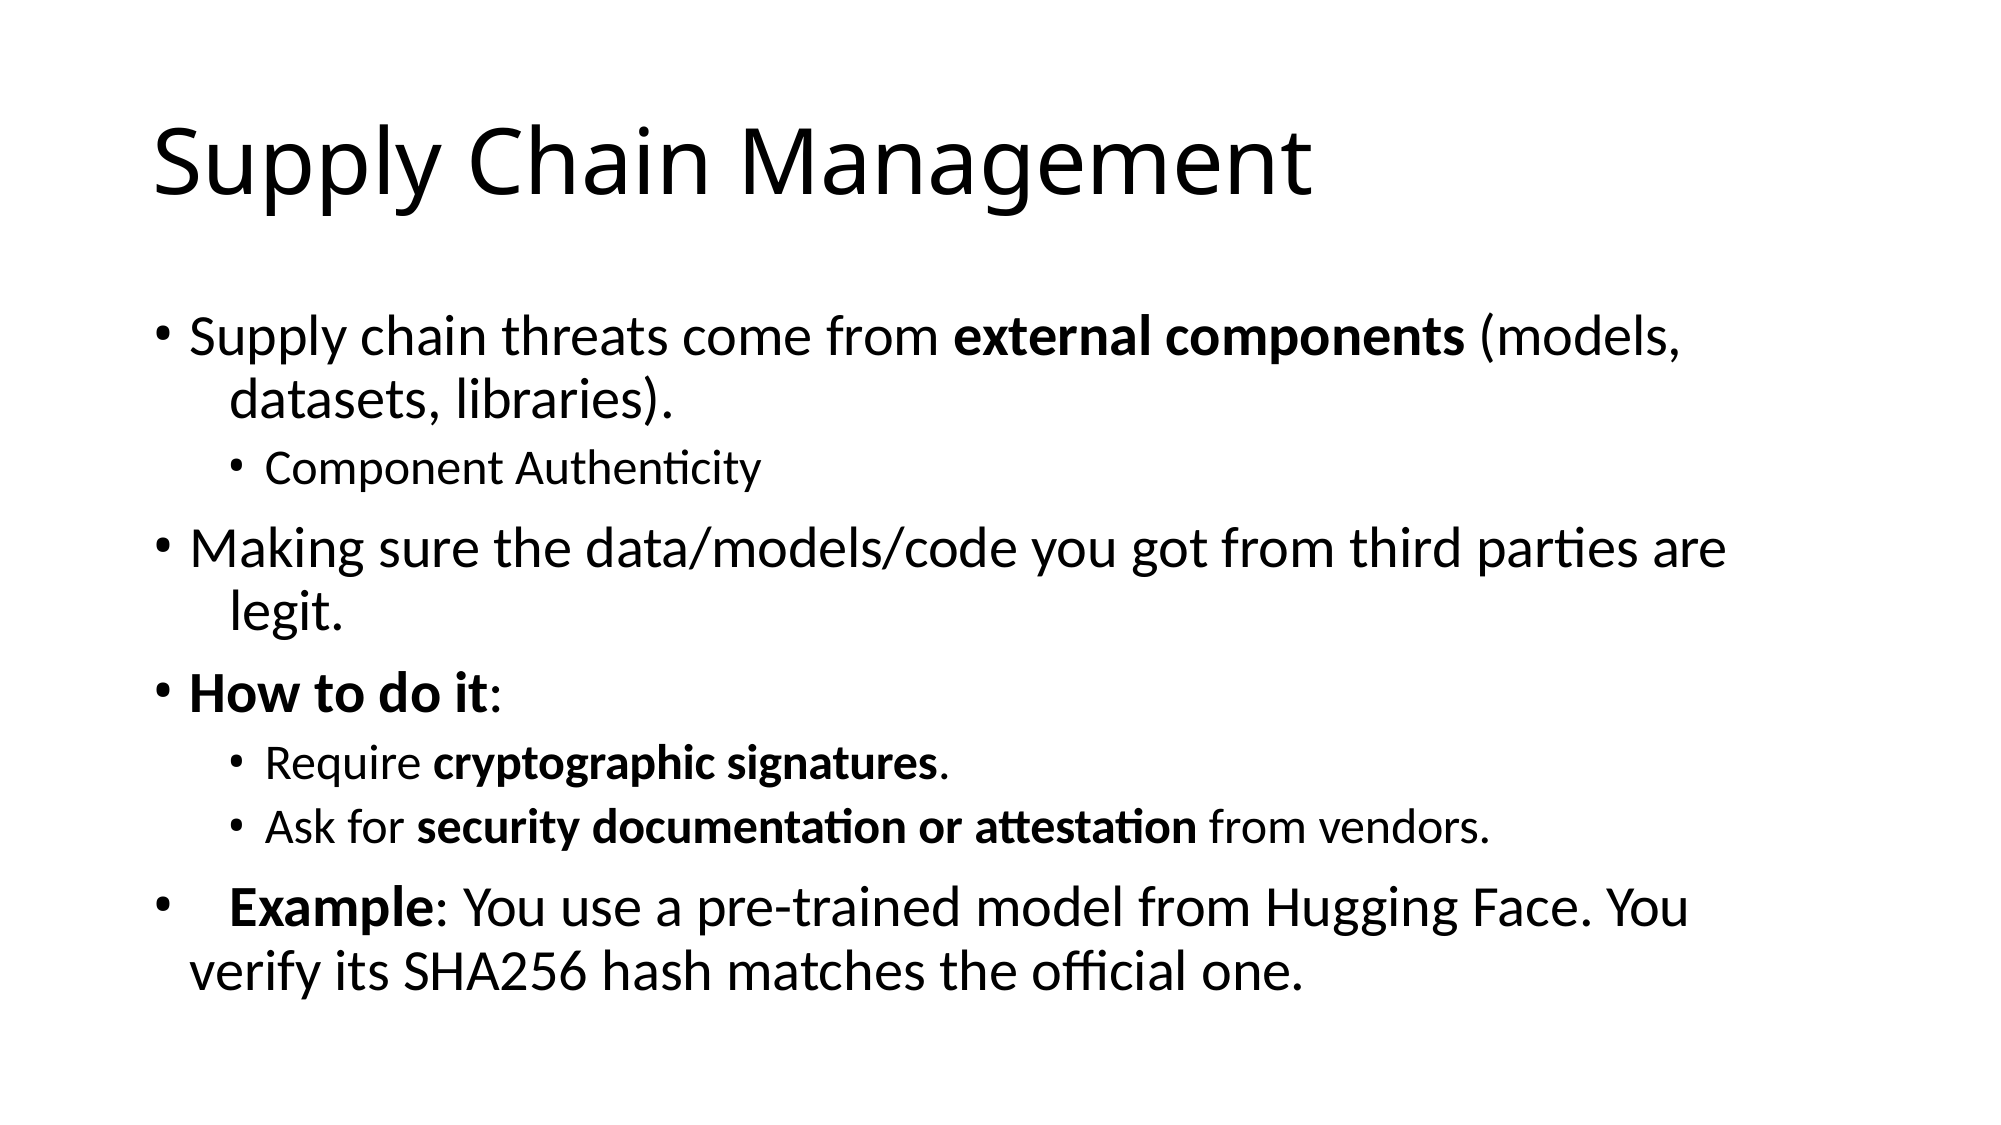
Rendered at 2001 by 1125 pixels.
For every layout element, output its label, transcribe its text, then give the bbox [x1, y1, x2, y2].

text_box Supply chain threats come from external components (models, datasets, libraries). Component Authenticity Making sure the data/models/code you got from third parties are legit. How to do it: Require cryptographic signatures. Ask for security documentation or attestation from vendors. Example: You use a pre-trained model from Hugging Face. You verify its SHA256 hash matches the official one. [150, 294, 1822, 1002]
title Supply Chain Management [41, 42, 1802, 291]
